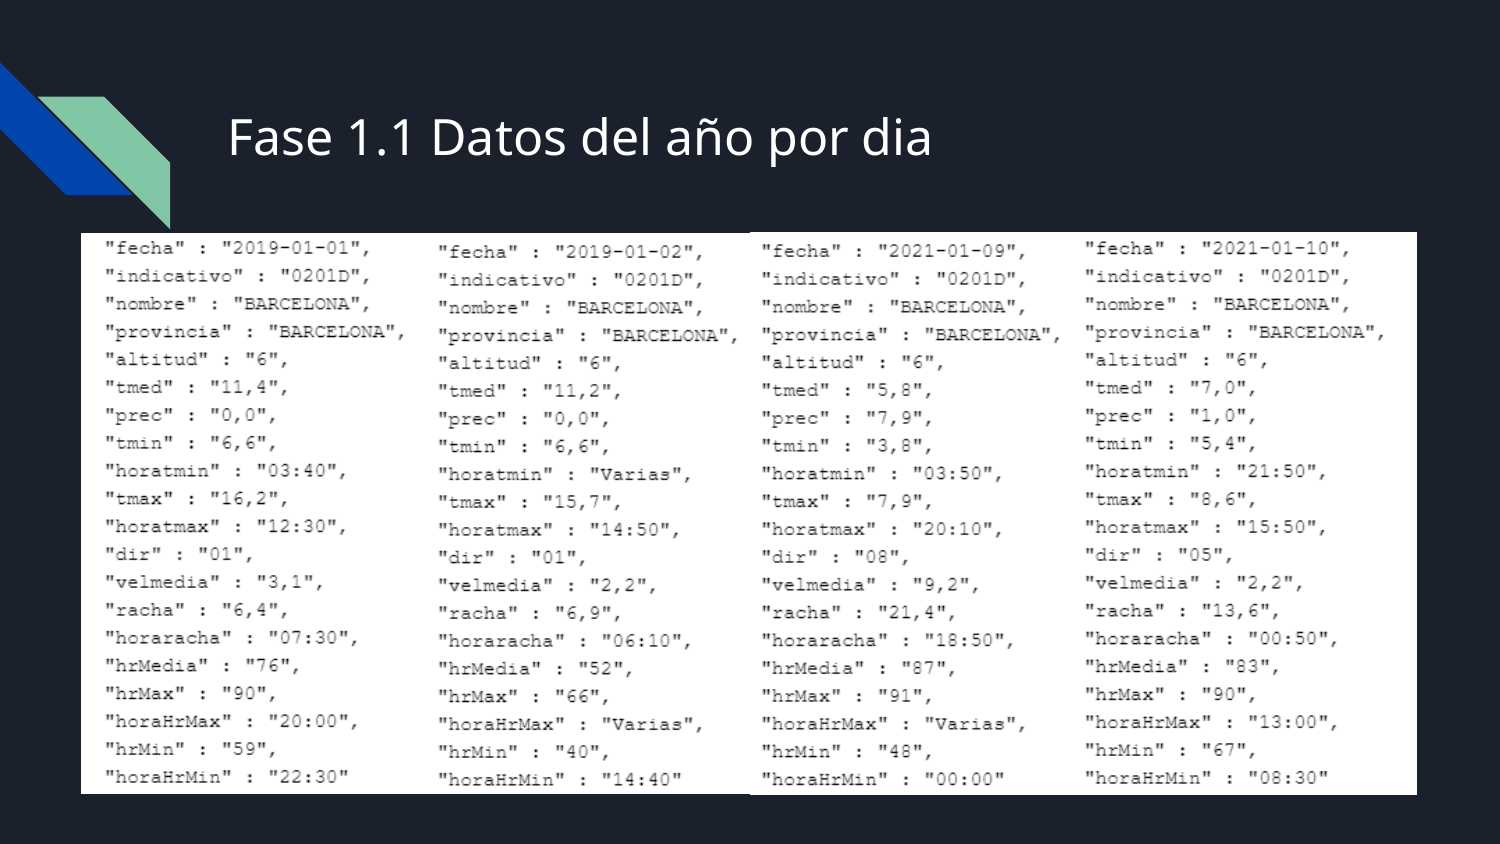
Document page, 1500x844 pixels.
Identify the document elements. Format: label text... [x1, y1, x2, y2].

title Fase 1.1 Datos del año por dia [212, 89, 1336, 187]
picture [81, 232, 1418, 795]
